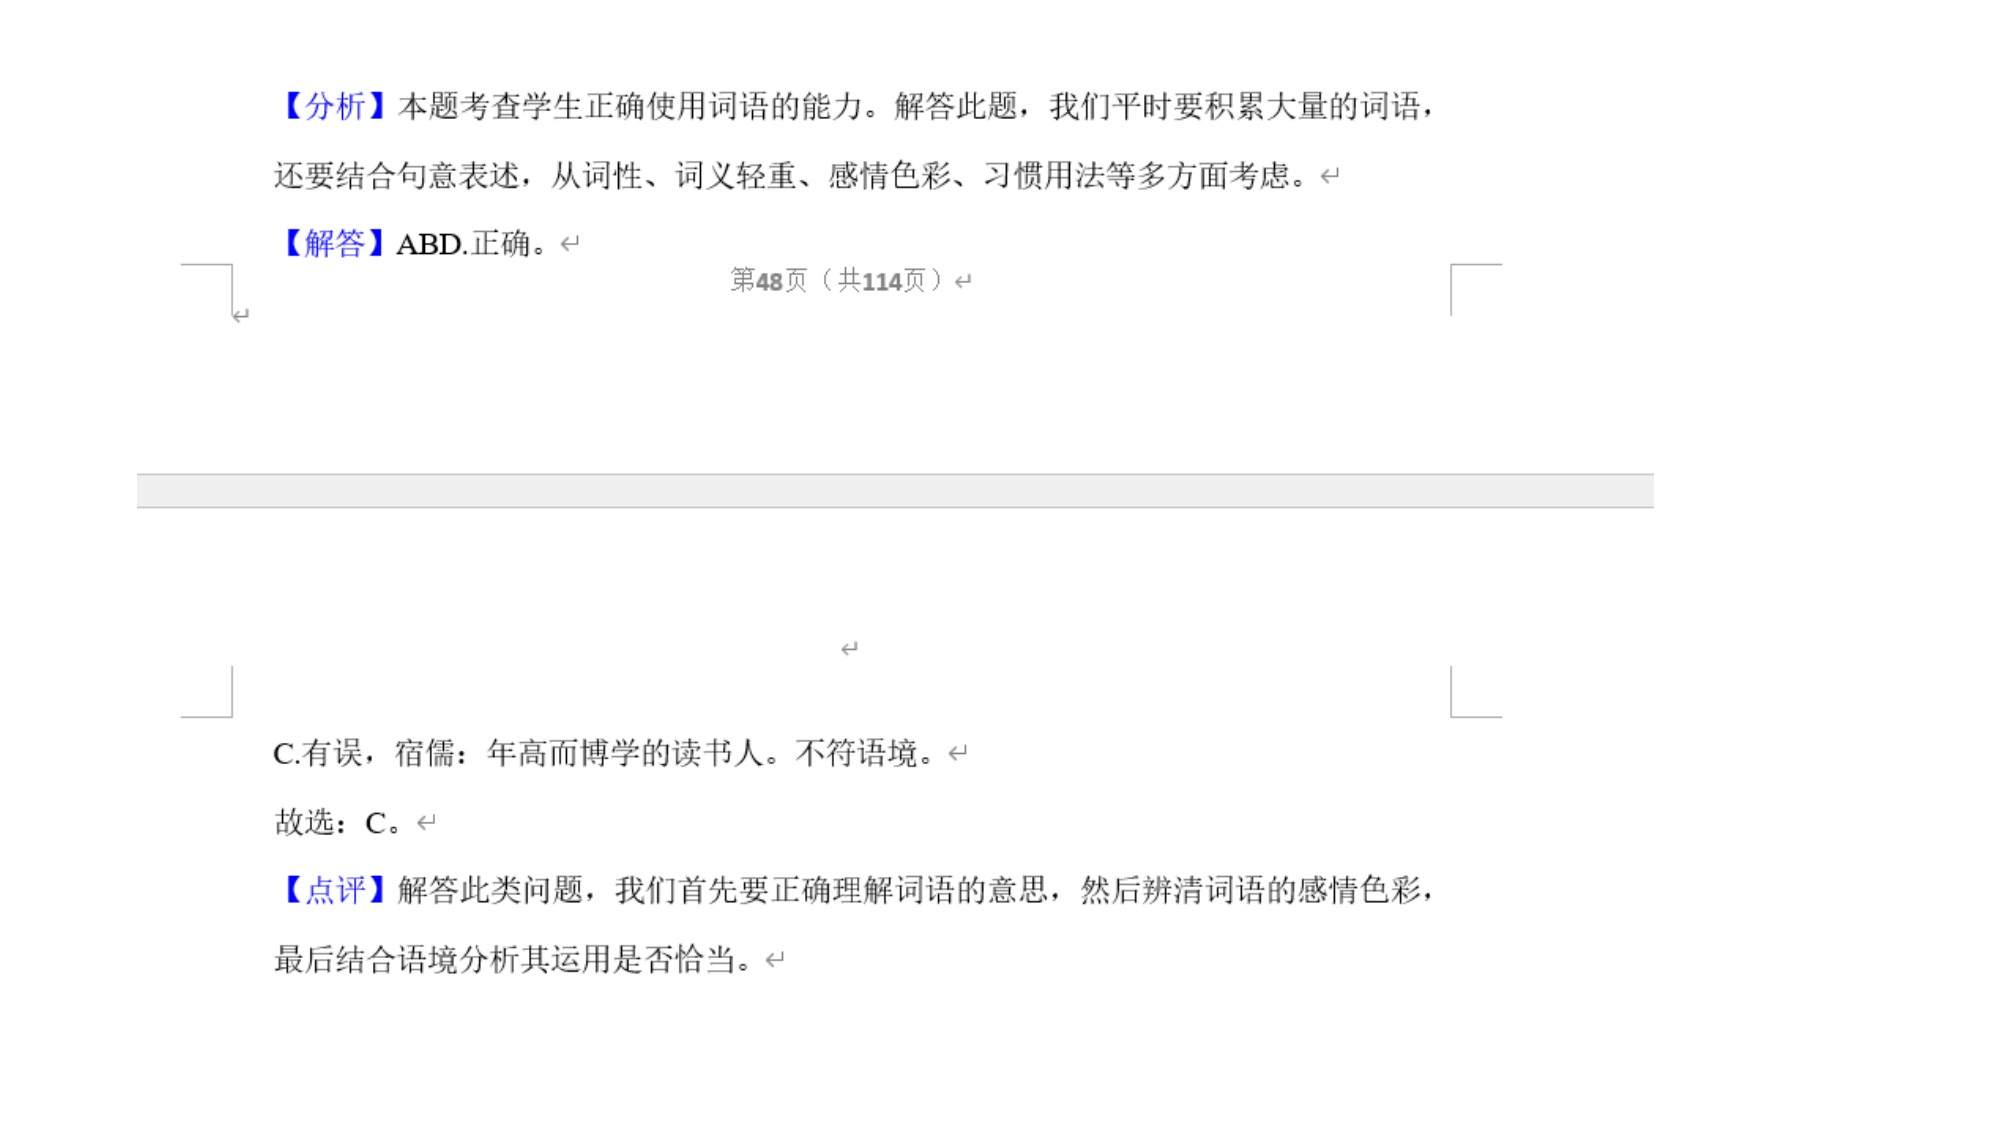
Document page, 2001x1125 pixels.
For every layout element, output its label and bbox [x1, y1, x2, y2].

list [137, 59, 1653, 988]
